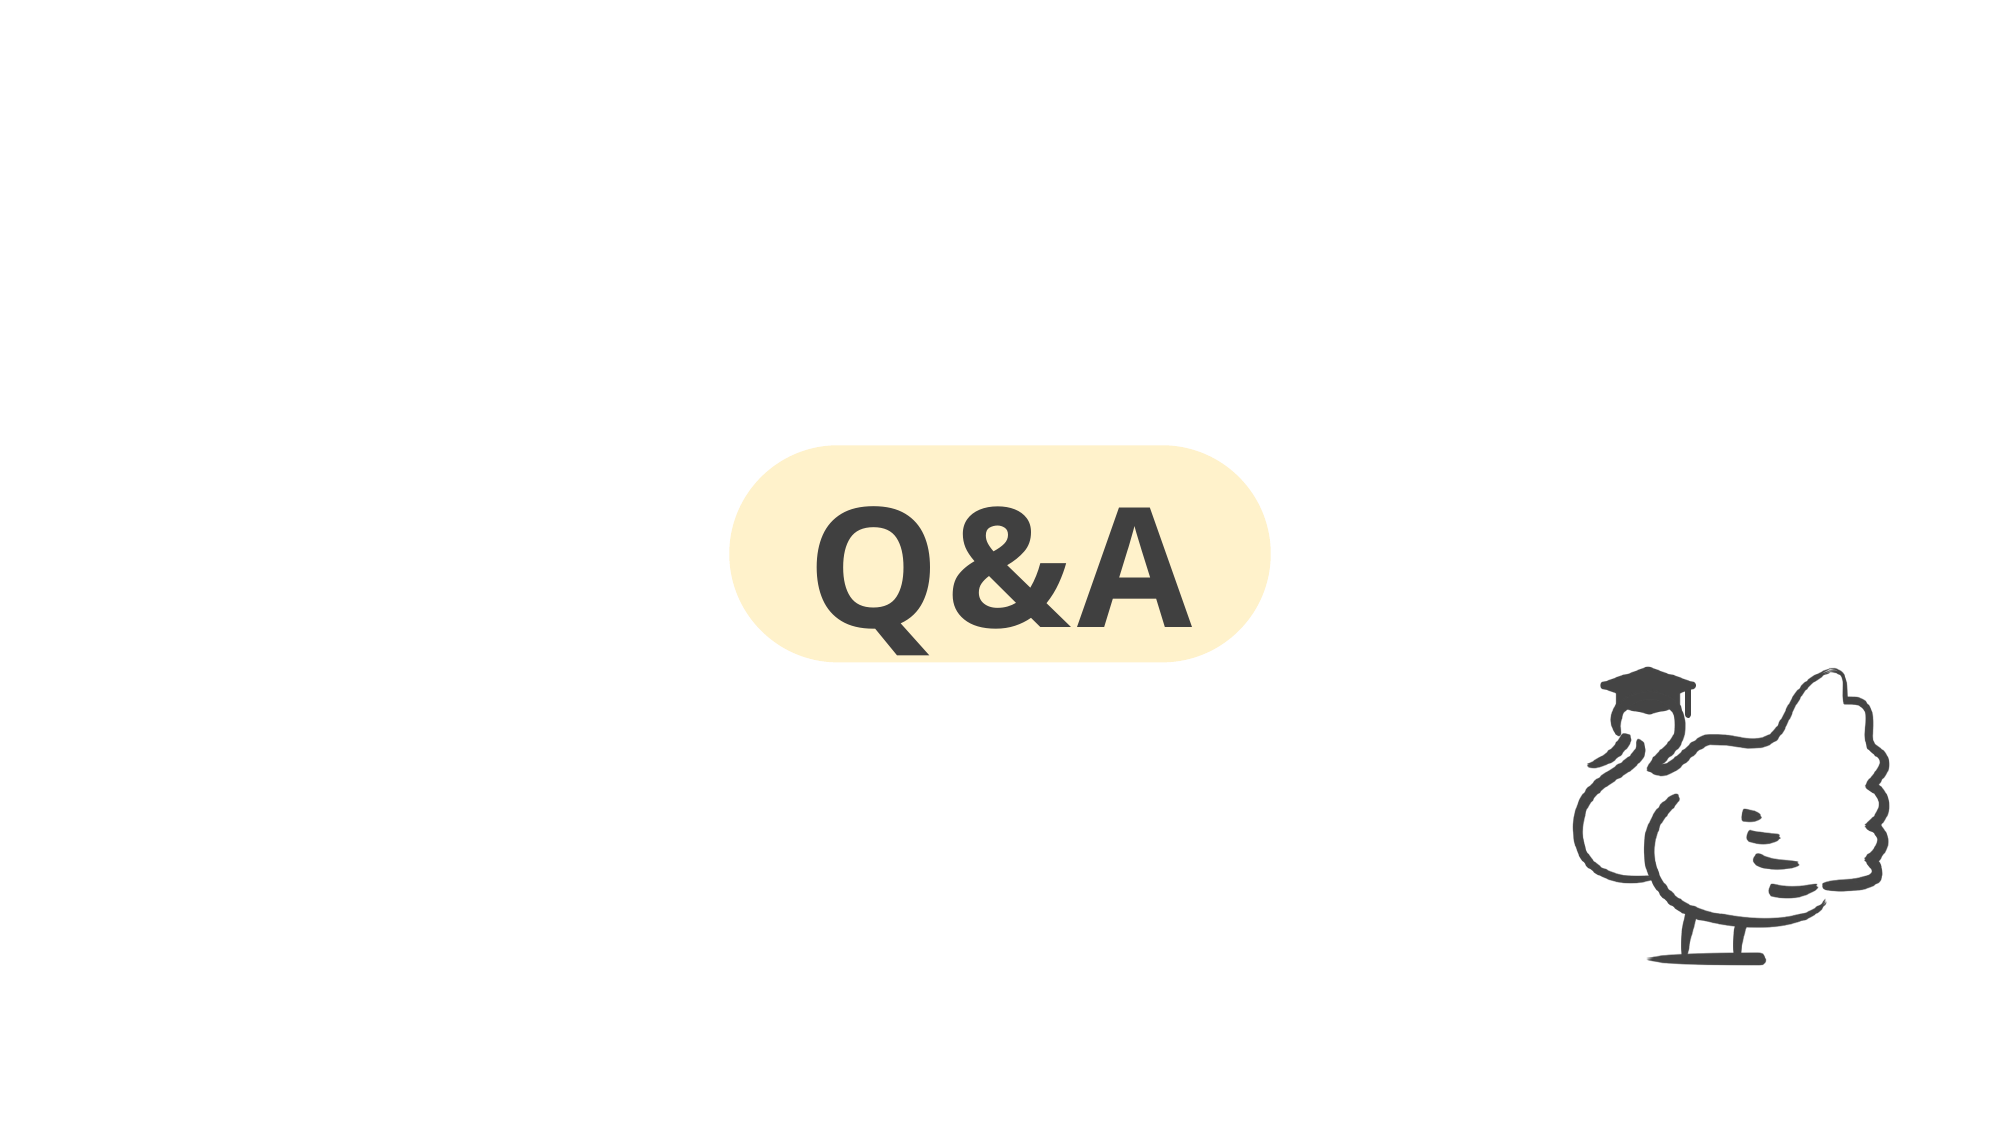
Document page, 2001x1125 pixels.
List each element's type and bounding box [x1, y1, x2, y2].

text_box [700, 445, 1300, 671]
picture [1556, 652, 1904, 973]
